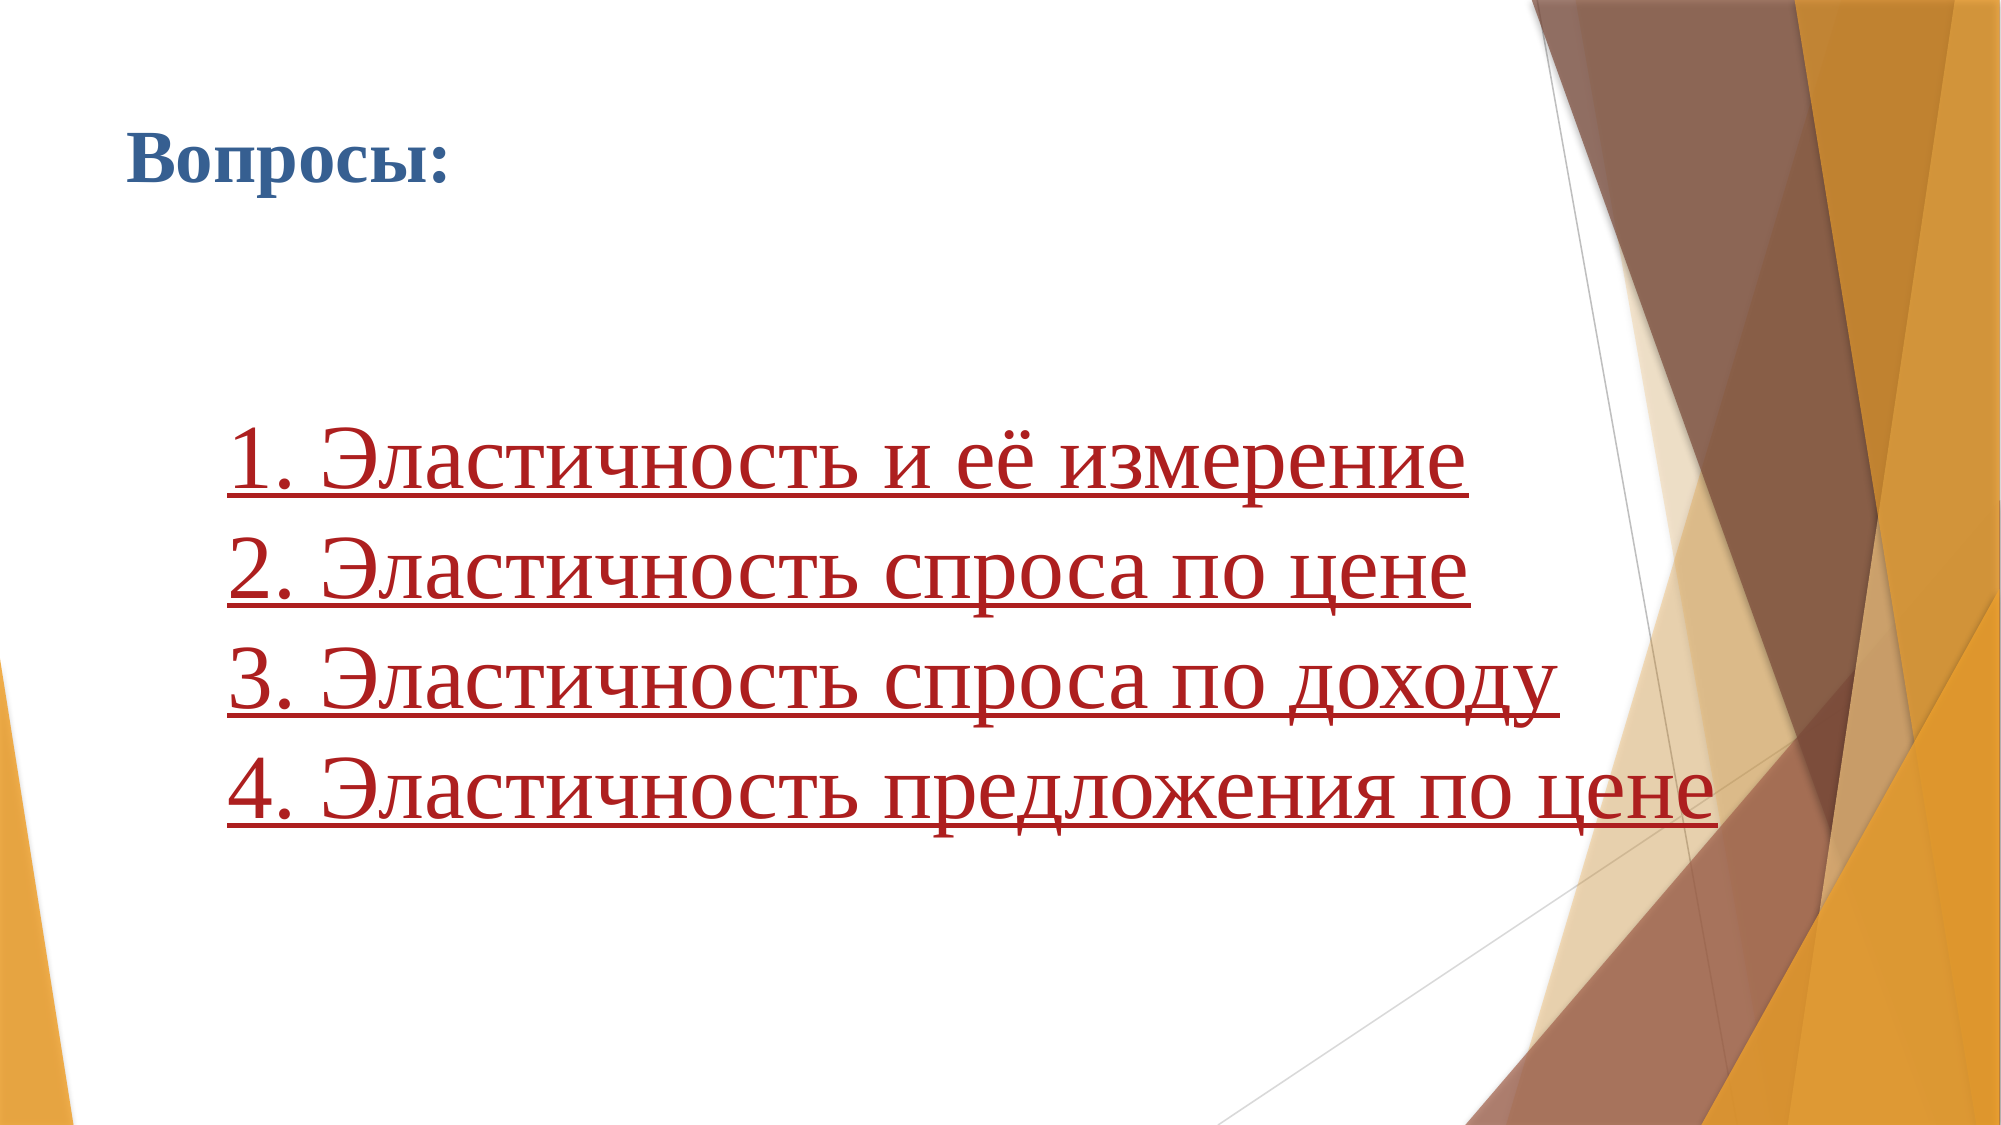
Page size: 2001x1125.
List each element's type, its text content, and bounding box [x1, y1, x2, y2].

title Вопросы: [111, 99, 1522, 317]
list 1. Эластичность и её измерение 2. Эластичность спроса по цене 3. Эластичность спроса по доходу 4. Эластичность предложения по цене [137, 330, 1747, 983]
